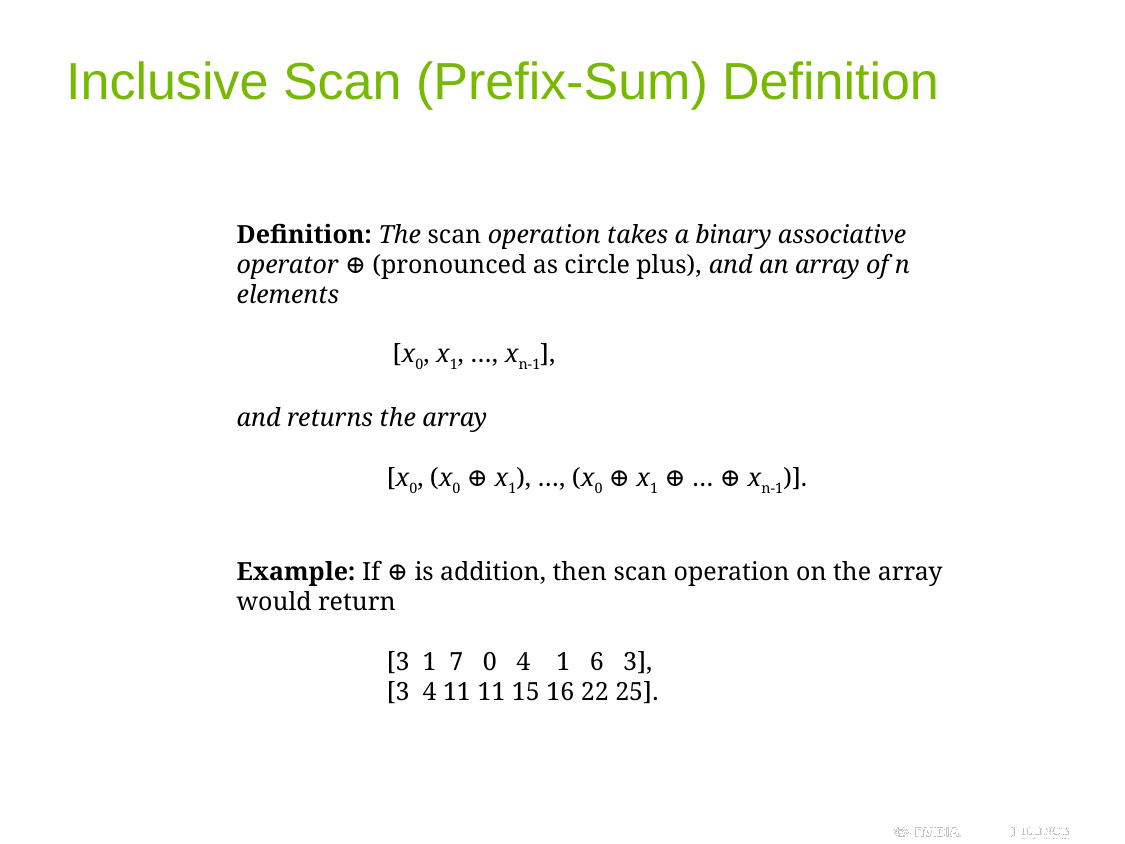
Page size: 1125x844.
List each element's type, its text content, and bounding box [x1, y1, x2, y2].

picture [1008, 824, 1020, 839]
title Inclusive Scan (Prefix-Sum) Definition [50, 47, 1075, 120]
text_box Definition: The scan operation takes a binary associative operator ⊕ (pronounced as circle plus), and an array of n elements [x0, x1, …, xn-1], and returns the array [x0, (x0 ⊕ x1), …, (x0 ⊕ x1 ⊕ … ⊕ xn-1)]. Example: If ⊕ is addition, then scan operation on the array would return [3 1 7 0 4 1 6 3], [3 4 11 11 15 16 22 25]. [221, 210, 1000, 713]
picture [893, 825, 961, 838]
picture [1022, 827, 1069, 839]
